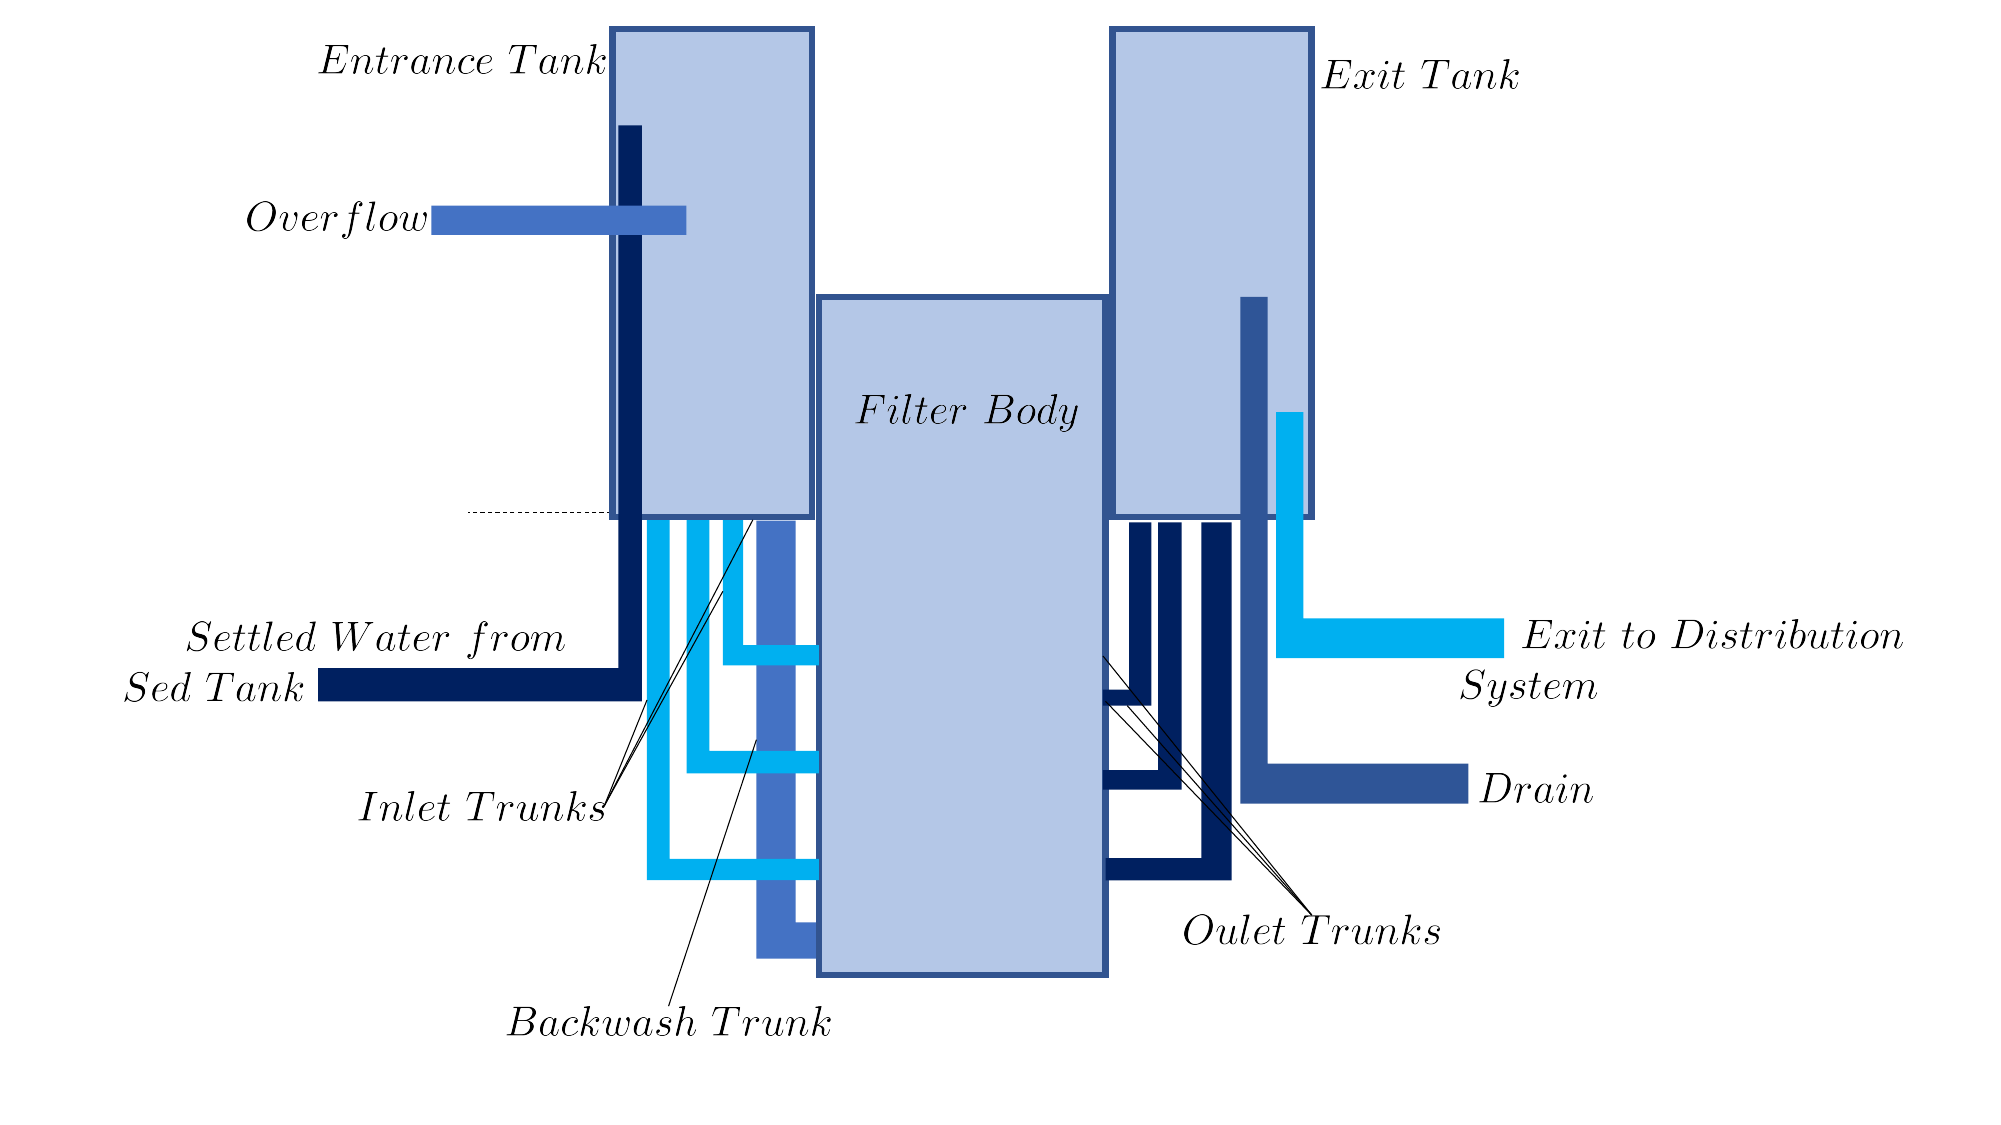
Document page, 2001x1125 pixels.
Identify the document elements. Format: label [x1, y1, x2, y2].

picture [123, 621, 247, 702]
text_box [247, 29, 1903, 1036]
